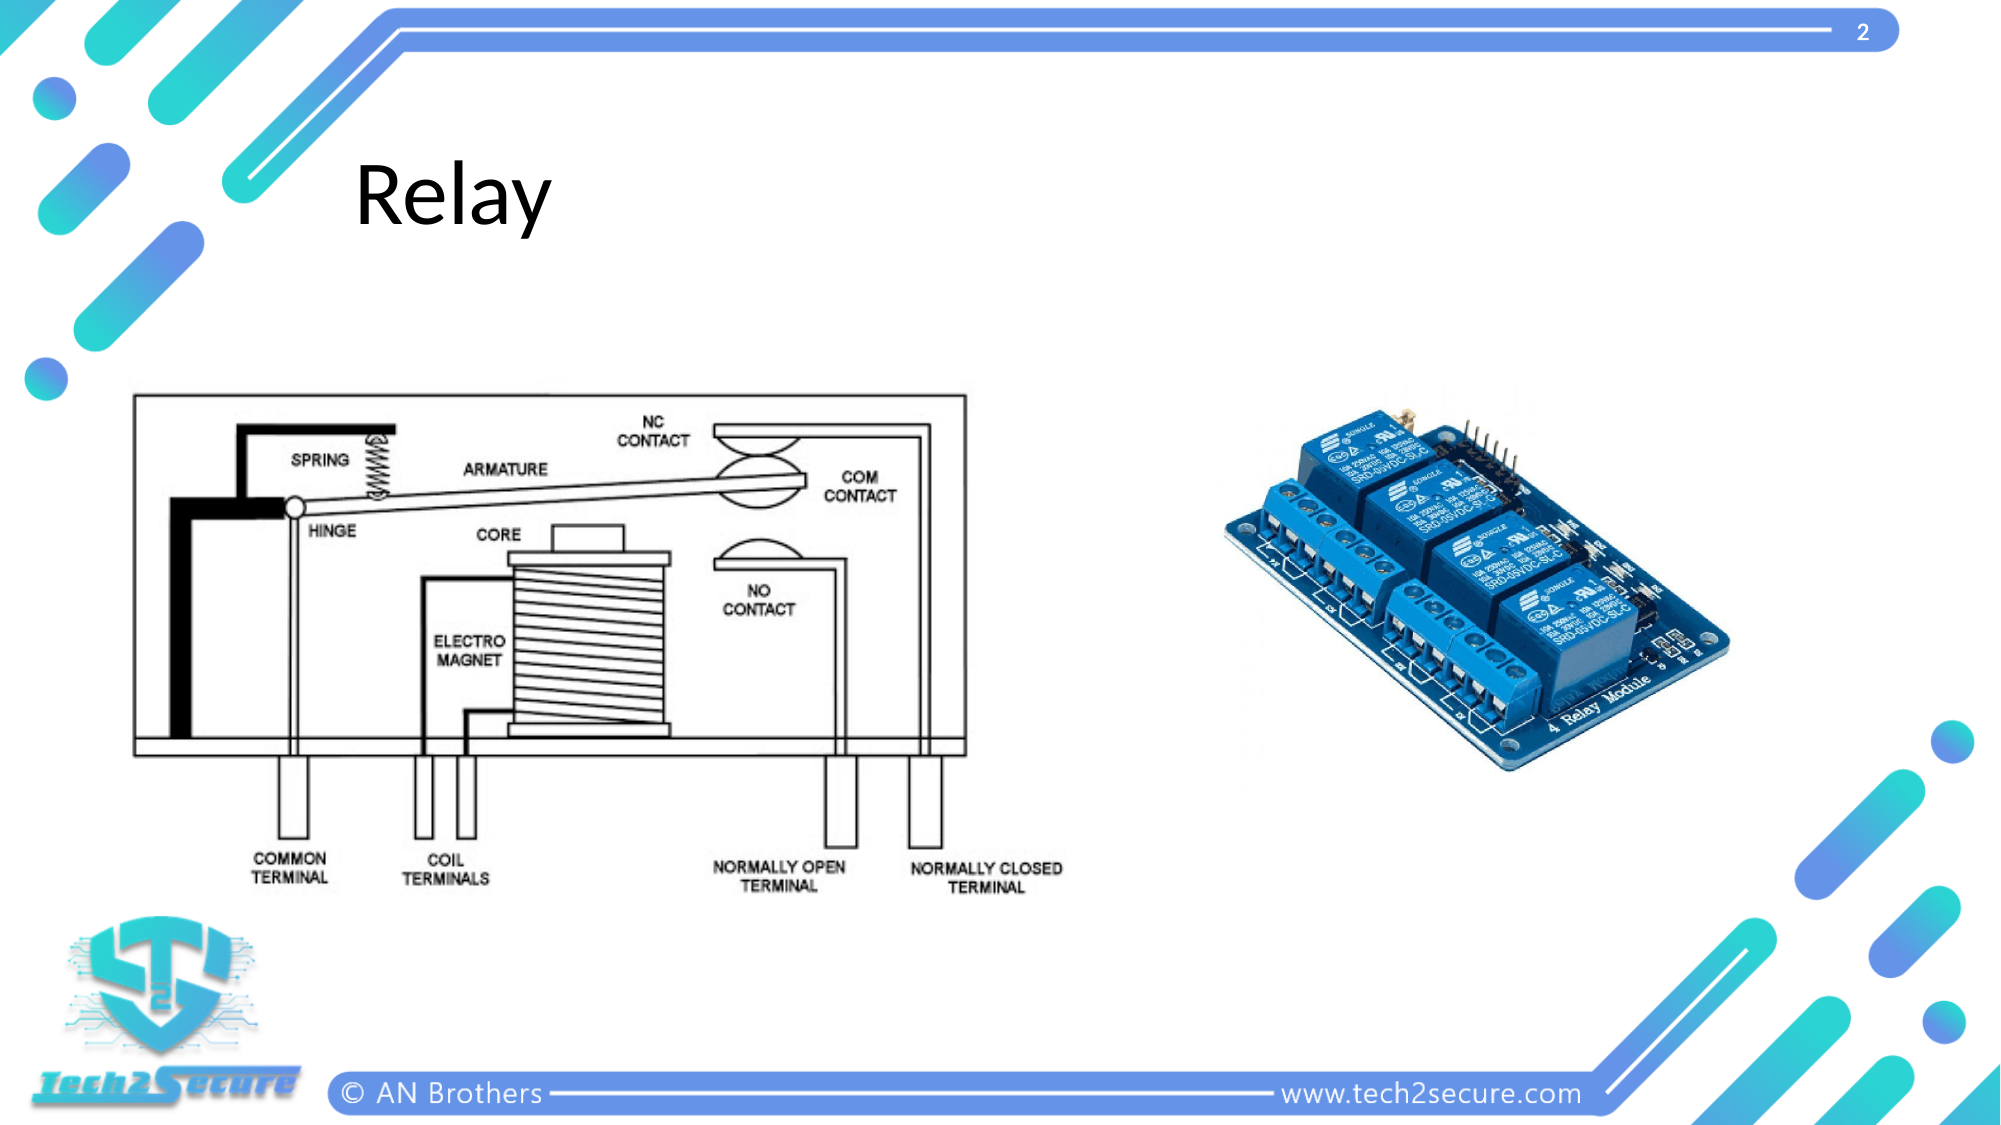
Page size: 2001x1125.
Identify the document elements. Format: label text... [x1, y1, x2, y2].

text_box Relay [339, 133, 1711, 257]
picture [0, 0, 2001, 1125]
slide_number 2 [1434, 0, 1885, 60]
